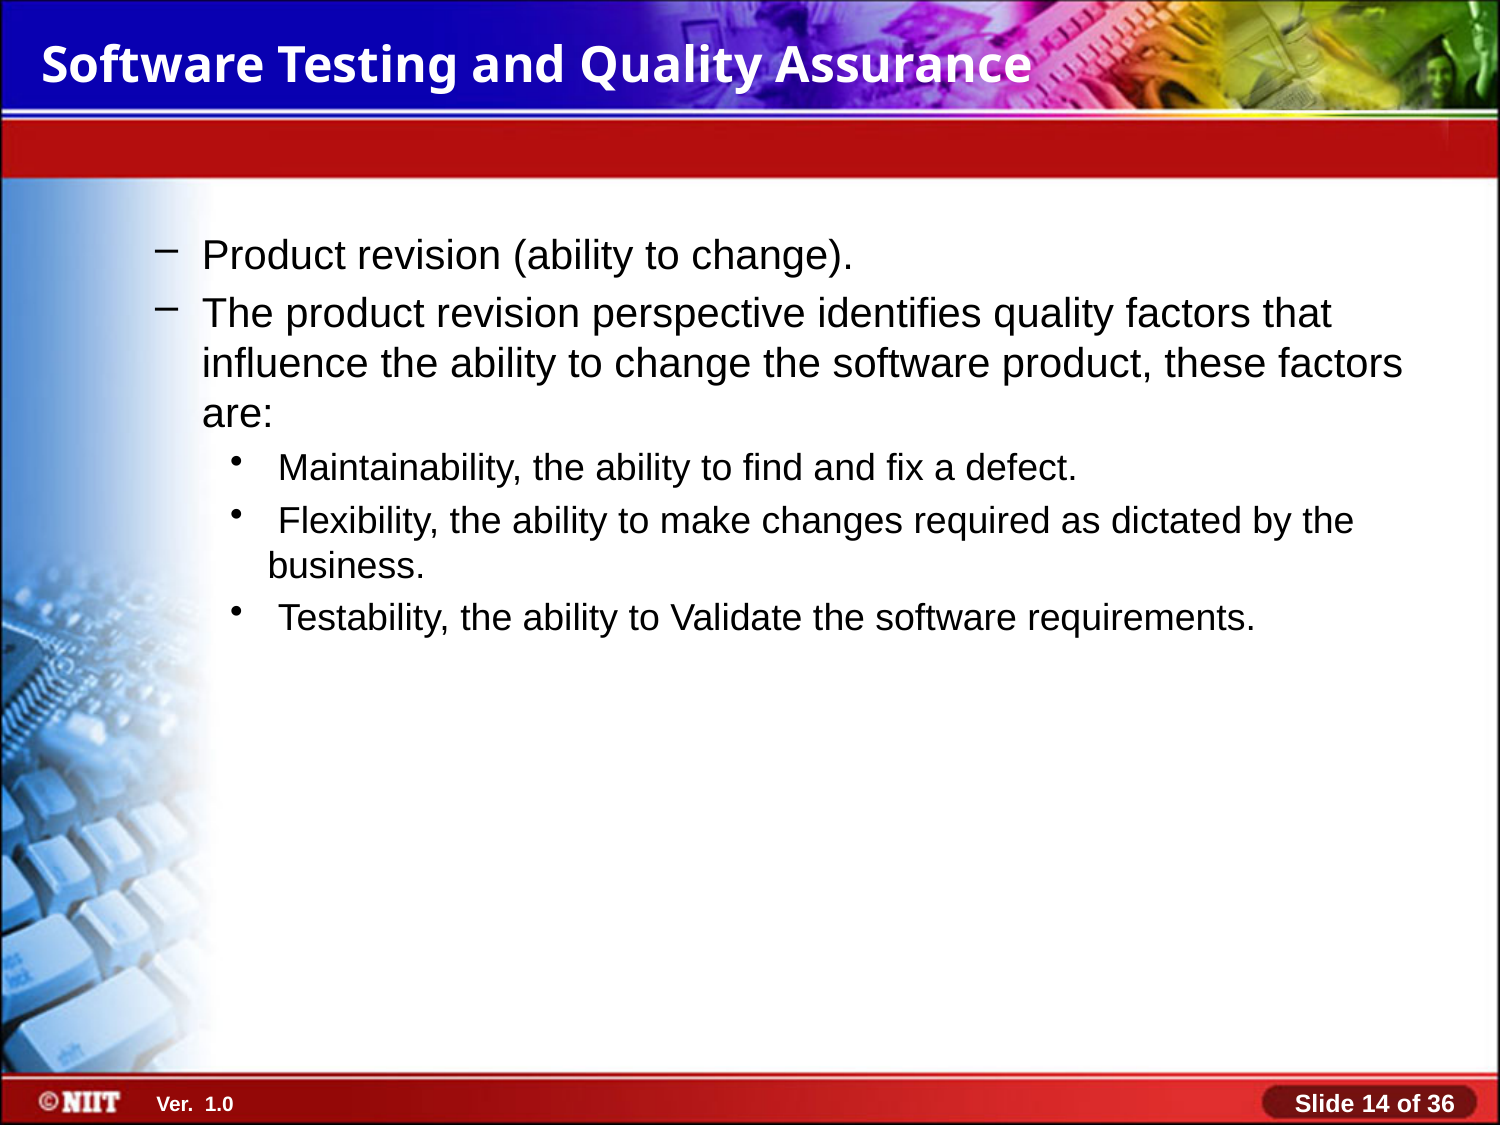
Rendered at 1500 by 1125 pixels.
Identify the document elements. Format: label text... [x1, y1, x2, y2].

picture [0, 0, 1500, 1125]
list Product revision (ability to change). The product revision perspective identifies quality factors that influence the ability to change the software product, these factors are: Maintainability, the ability to find and fix a defect. Flexibility, the ability to make changes required as dictated by the business. Testability, the ability to Validate the software requirements. [64, 219, 1426, 1006]
